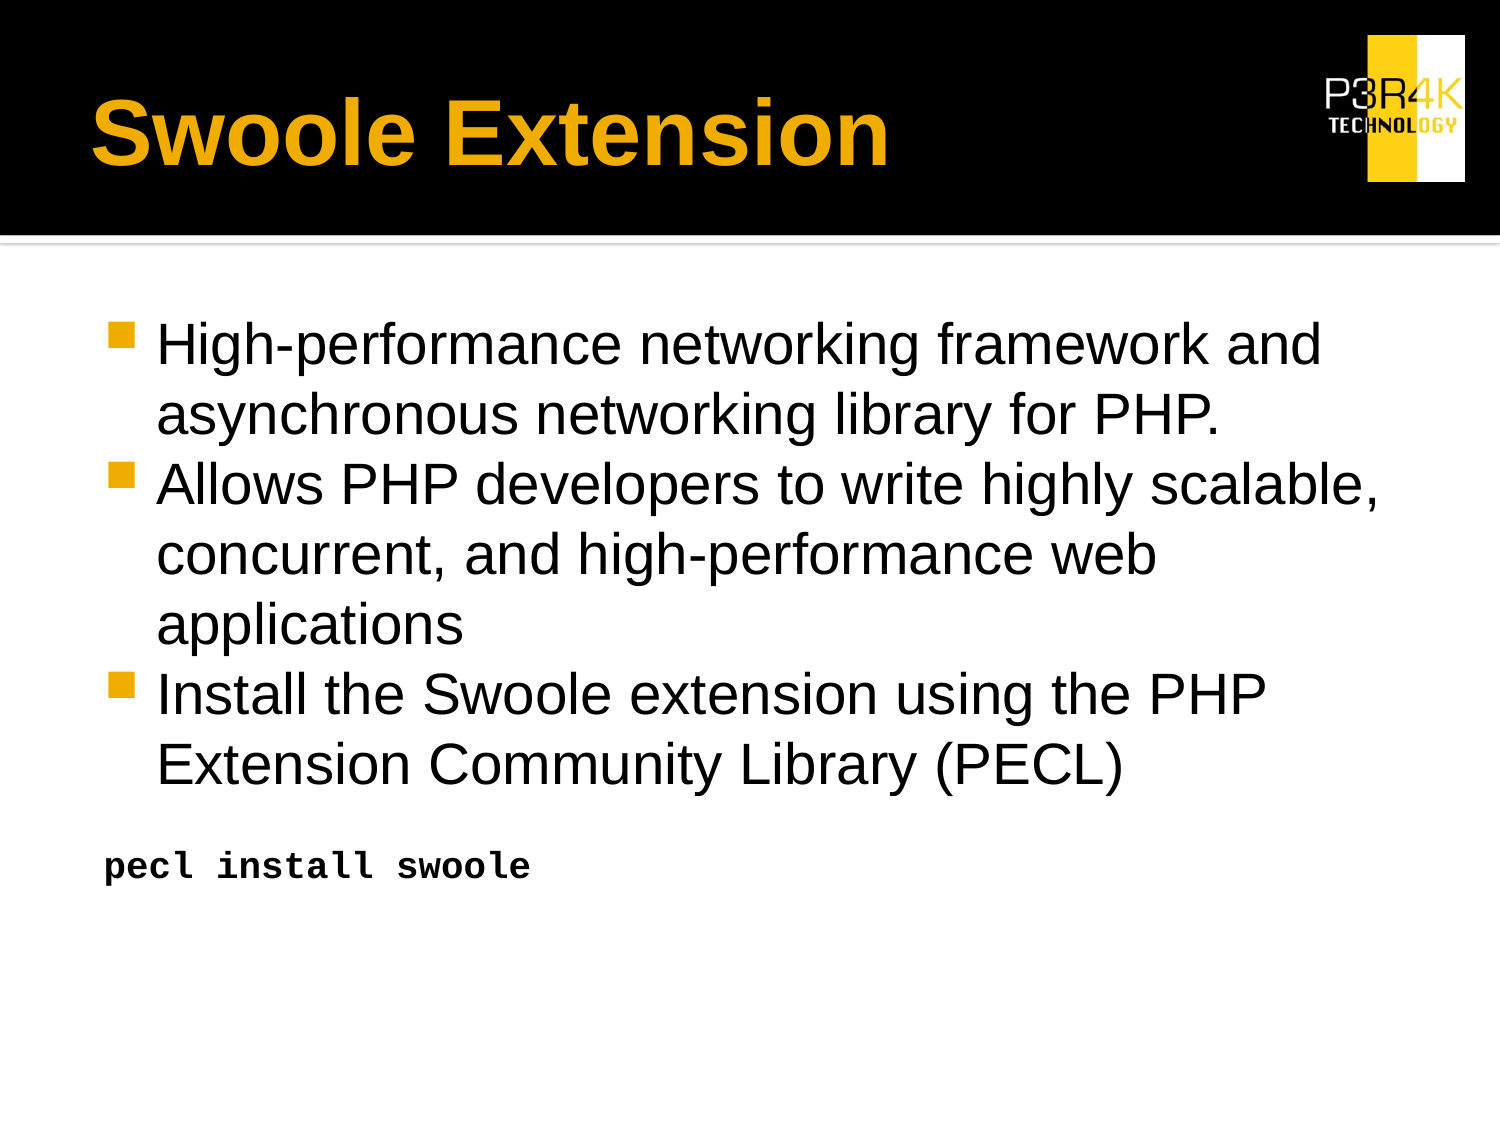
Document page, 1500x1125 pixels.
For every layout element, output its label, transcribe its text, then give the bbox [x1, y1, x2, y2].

title Swoole Extension [75, 25, 1425, 231]
list High-performance networking framework and asynchronous networking library for PHP. Allows PHP developers to write highly scalable, concurrent, and high-performance web applications Install the Swoole extension using the PHP Extension Community Library (PECL) pecl install swoole [75, 291, 1425, 1050]
picture [1425, 35, 1465, 182]
